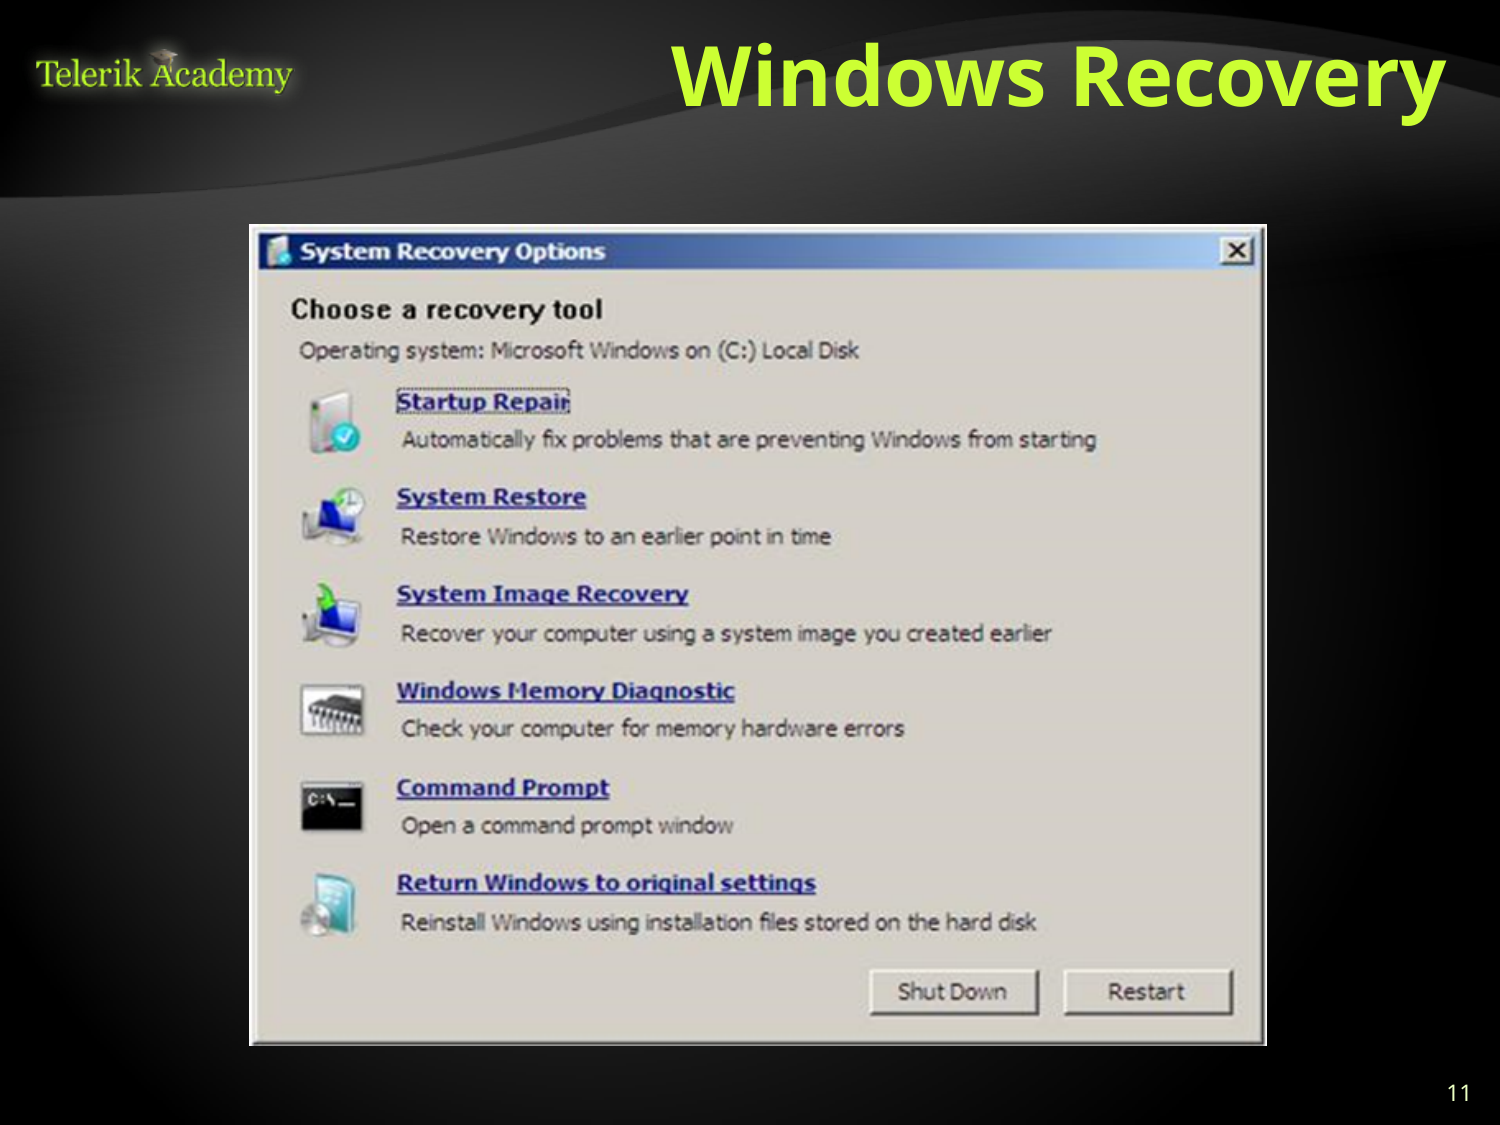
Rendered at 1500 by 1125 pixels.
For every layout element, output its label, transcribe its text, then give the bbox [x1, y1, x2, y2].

title Windows Recovery [300, 12, 1463, 150]
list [249, 224, 1267, 1047]
picture [0, 0, 1500, 1125]
slide_number 11 [1412, 1074, 1488, 1113]
